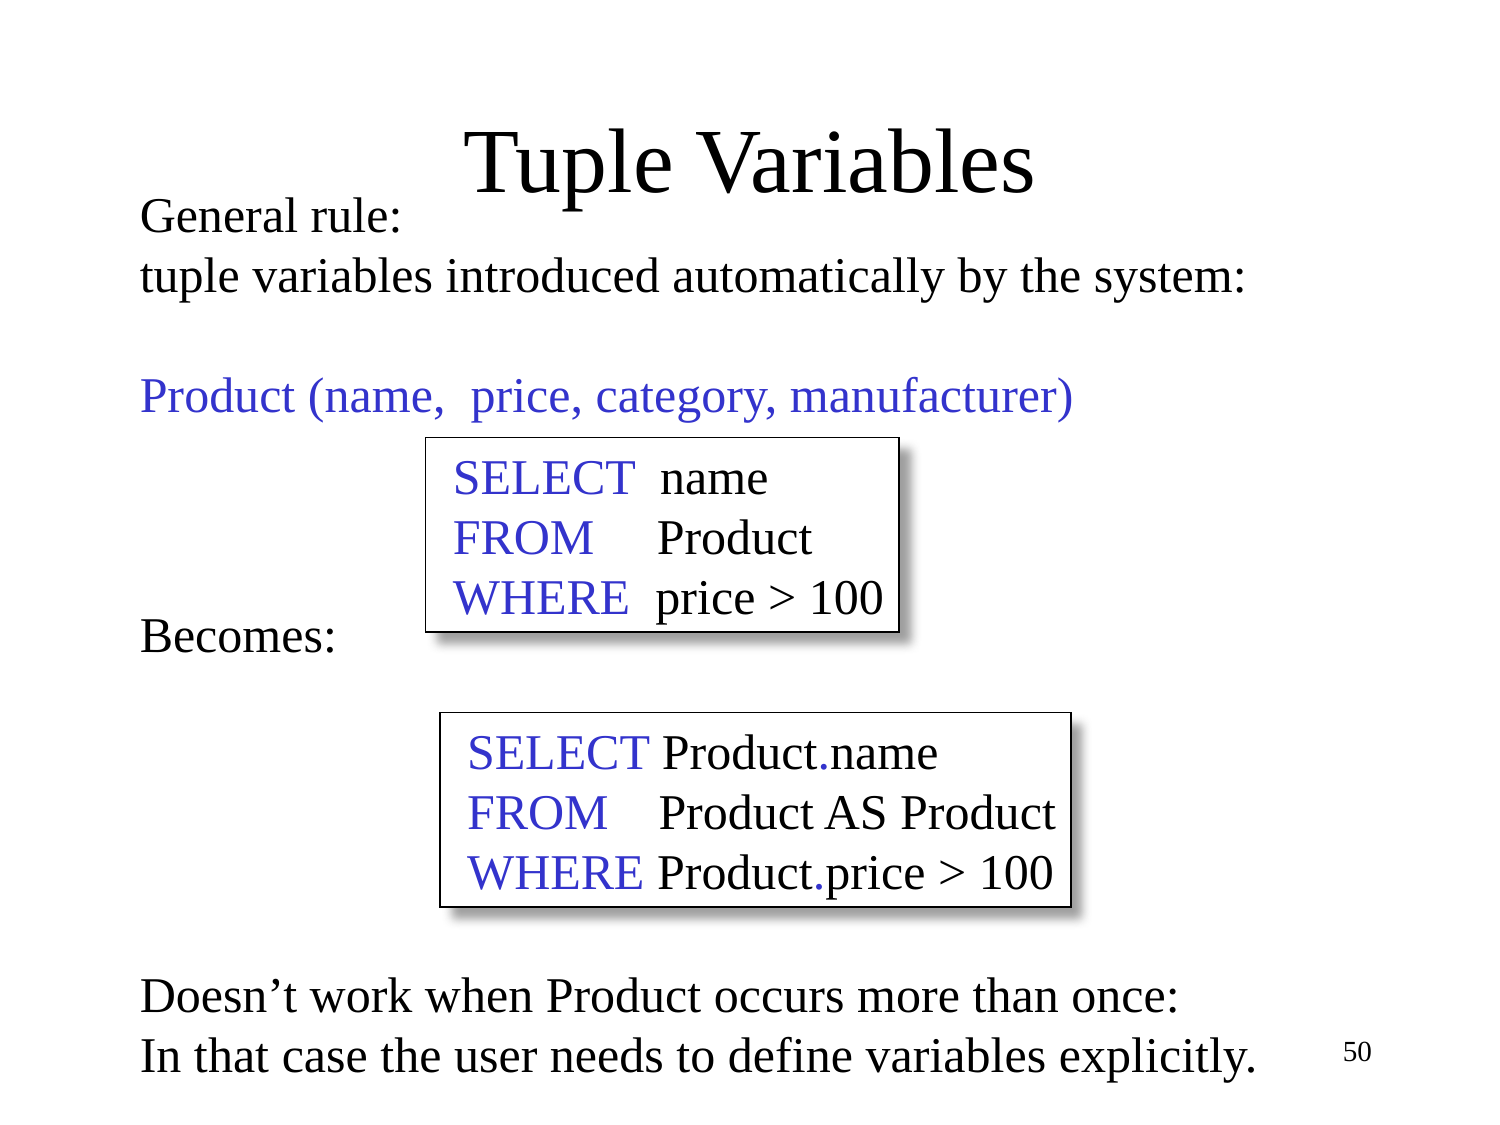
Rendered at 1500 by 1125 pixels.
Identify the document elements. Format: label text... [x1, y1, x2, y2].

slide_number 50 [1074, 1025, 1388, 1100]
text_box SELECT Product.name FROM Product AS Product WHERE Product.price > 100 [439, 712, 1072, 908]
text_box SELECT name FROM Product WHERE price > 100 [425, 437, 899, 633]
title Tuple Variables [112, 62, 1388, 250]
text_box General rule: tuple variables introduced automatically by the system: Product (name, price, category, manufacturer) Becomes: Doesn’t work when Product occurs more than once: In that case the user needs to define variables explicitly. [124, 174, 1295, 1090]
